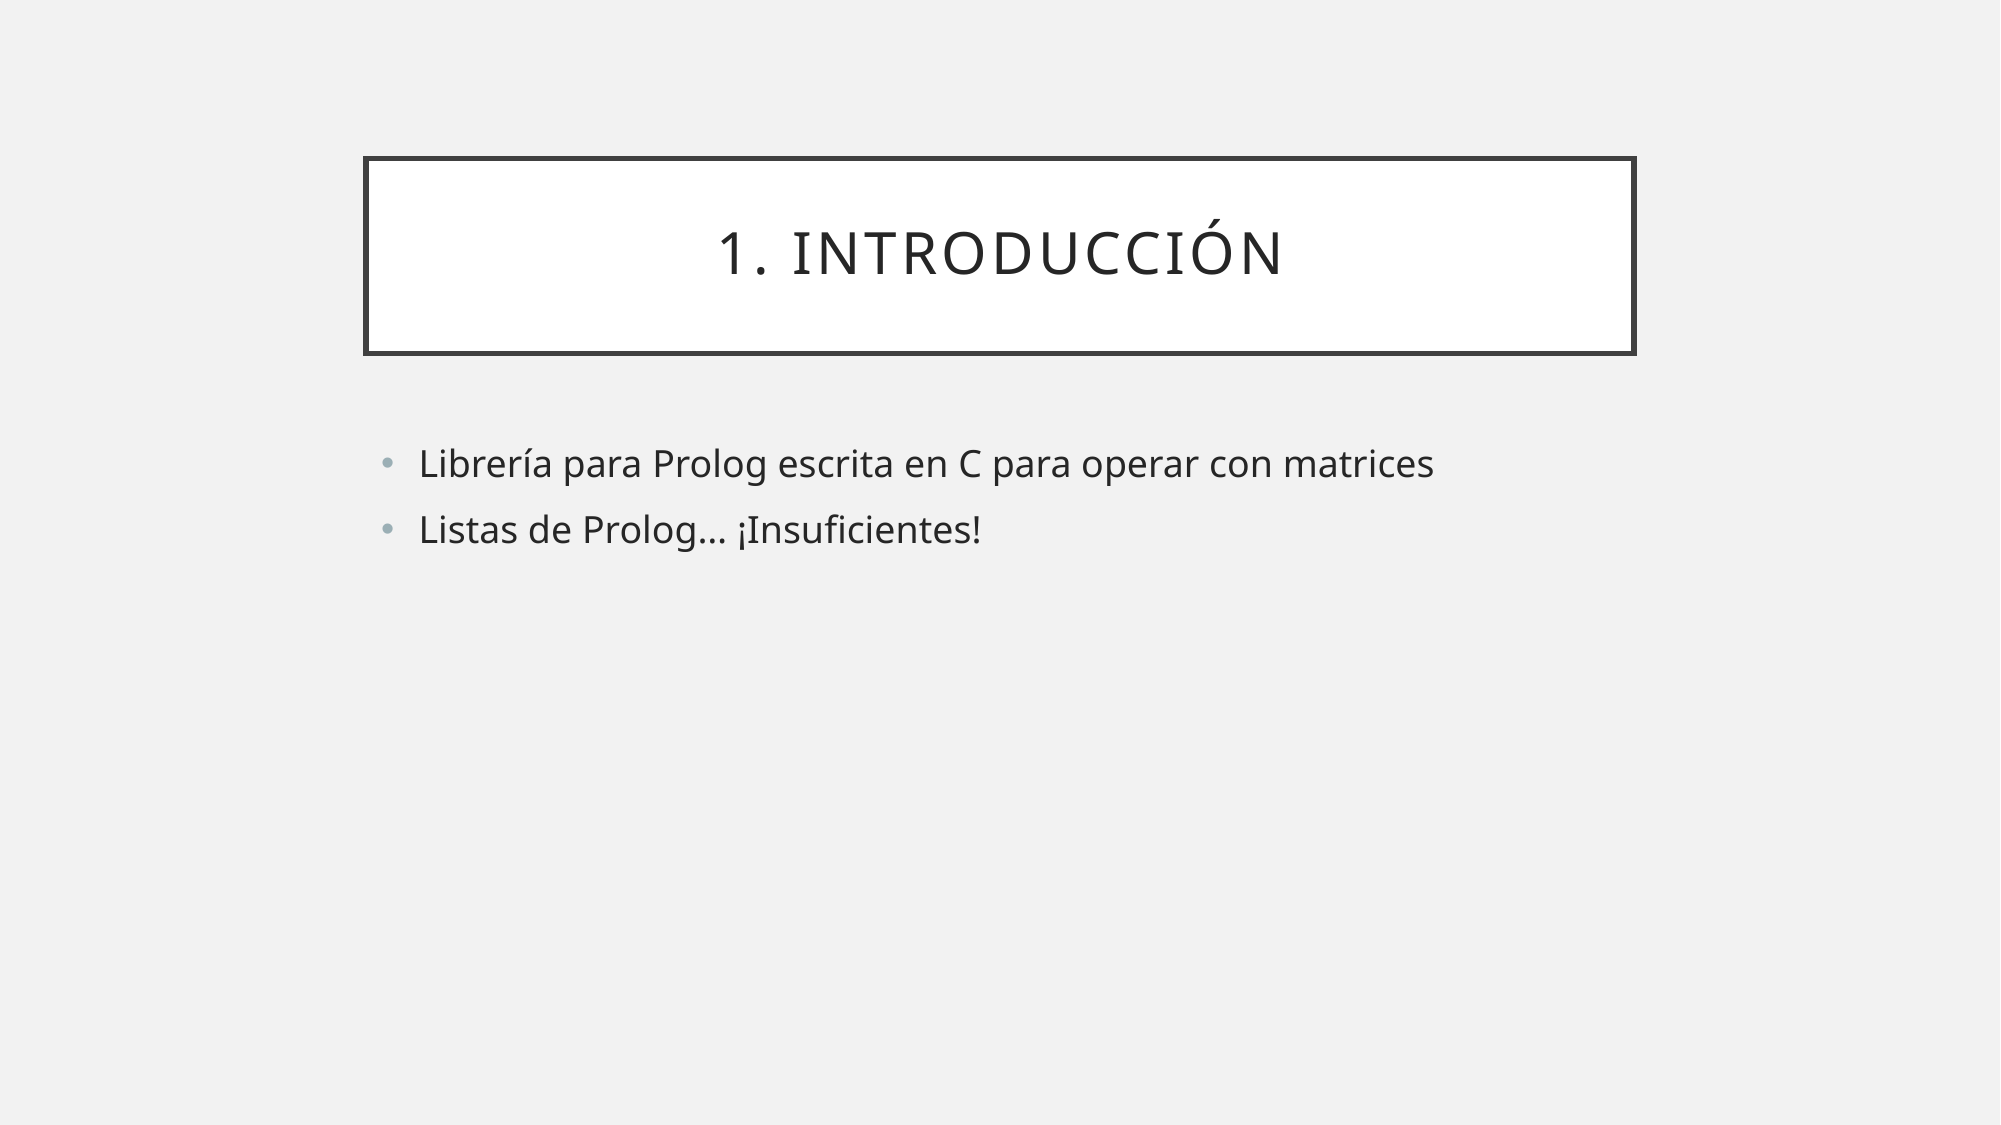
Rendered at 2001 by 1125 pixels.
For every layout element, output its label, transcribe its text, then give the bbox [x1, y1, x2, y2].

title 1. Introducción [363, 156, 1637, 356]
list Librería para Prolog escrita en C para operar con matrices Listas de Prolog… ¡Insuficientes! [366, 432, 1634, 942]
